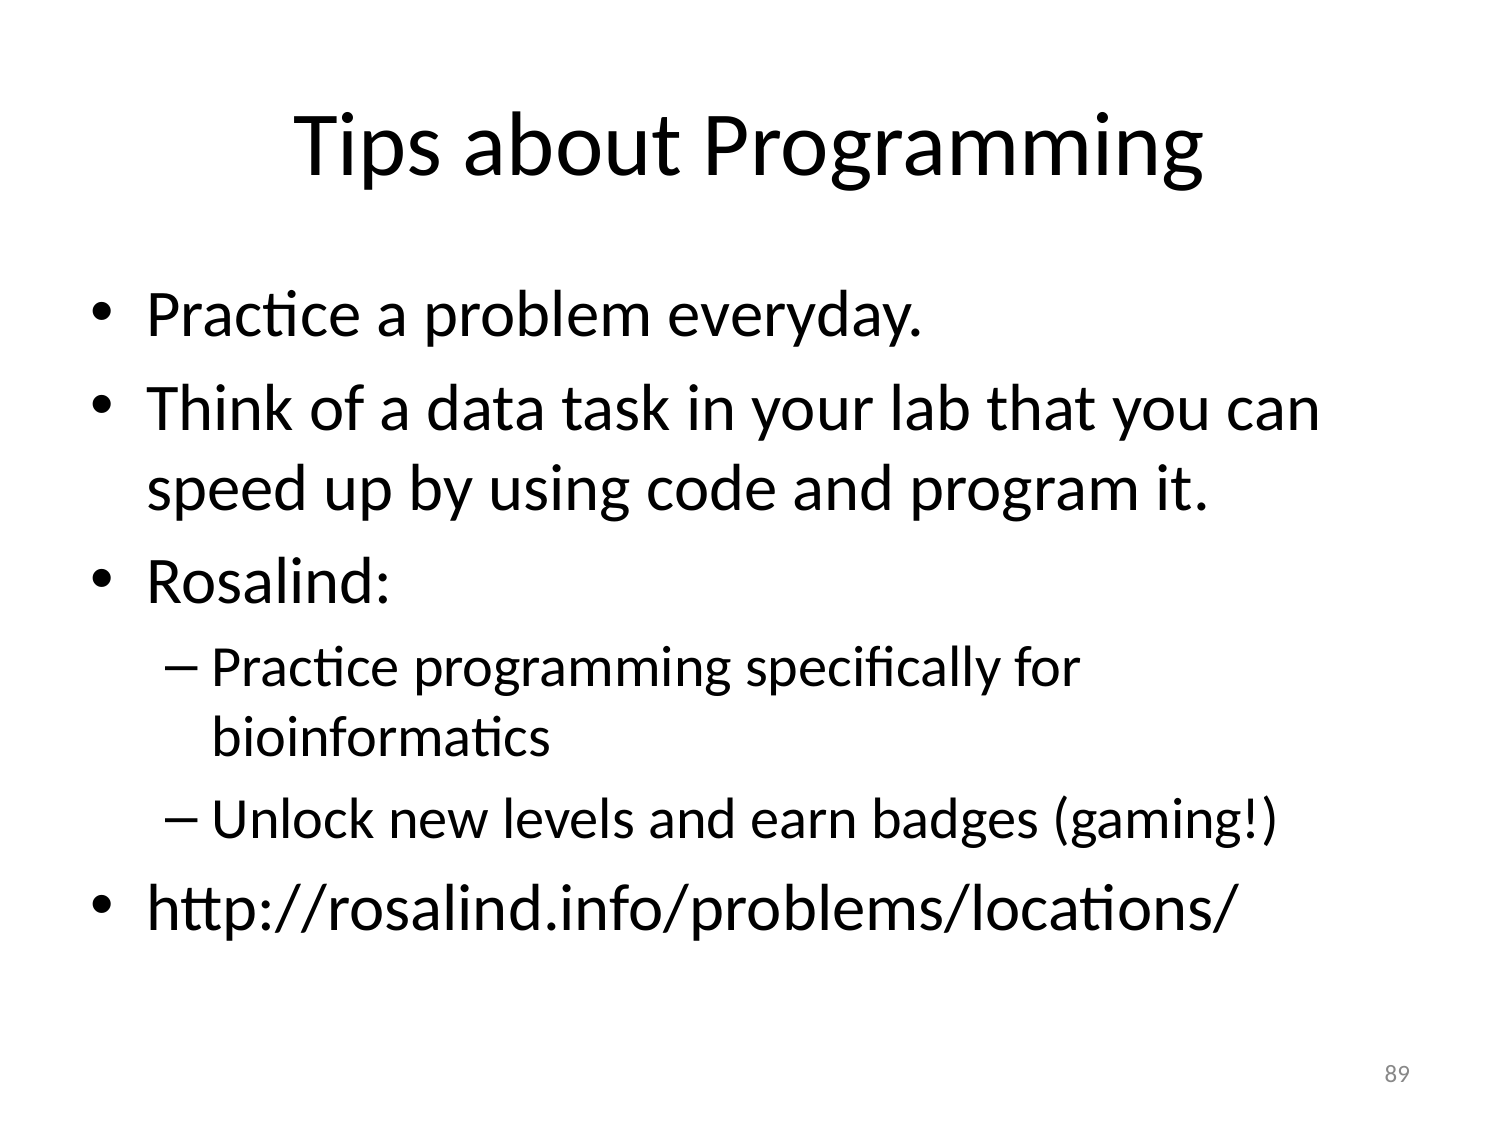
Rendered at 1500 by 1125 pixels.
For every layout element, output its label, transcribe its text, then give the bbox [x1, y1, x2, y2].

title Tips about Programming [75, 45, 1425, 233]
list Practice a problem everyday. Think of a data task in your lab that you can speed up by using code and program it. Rosalind: Practice programming specifically for bioinformatics Unlock new levels and earn badges (gaming!) http://rosalind.info/problems/locations/ [75, 262, 1425, 1005]
slide_number ‹#› [1074, 1042, 1425, 1103]
